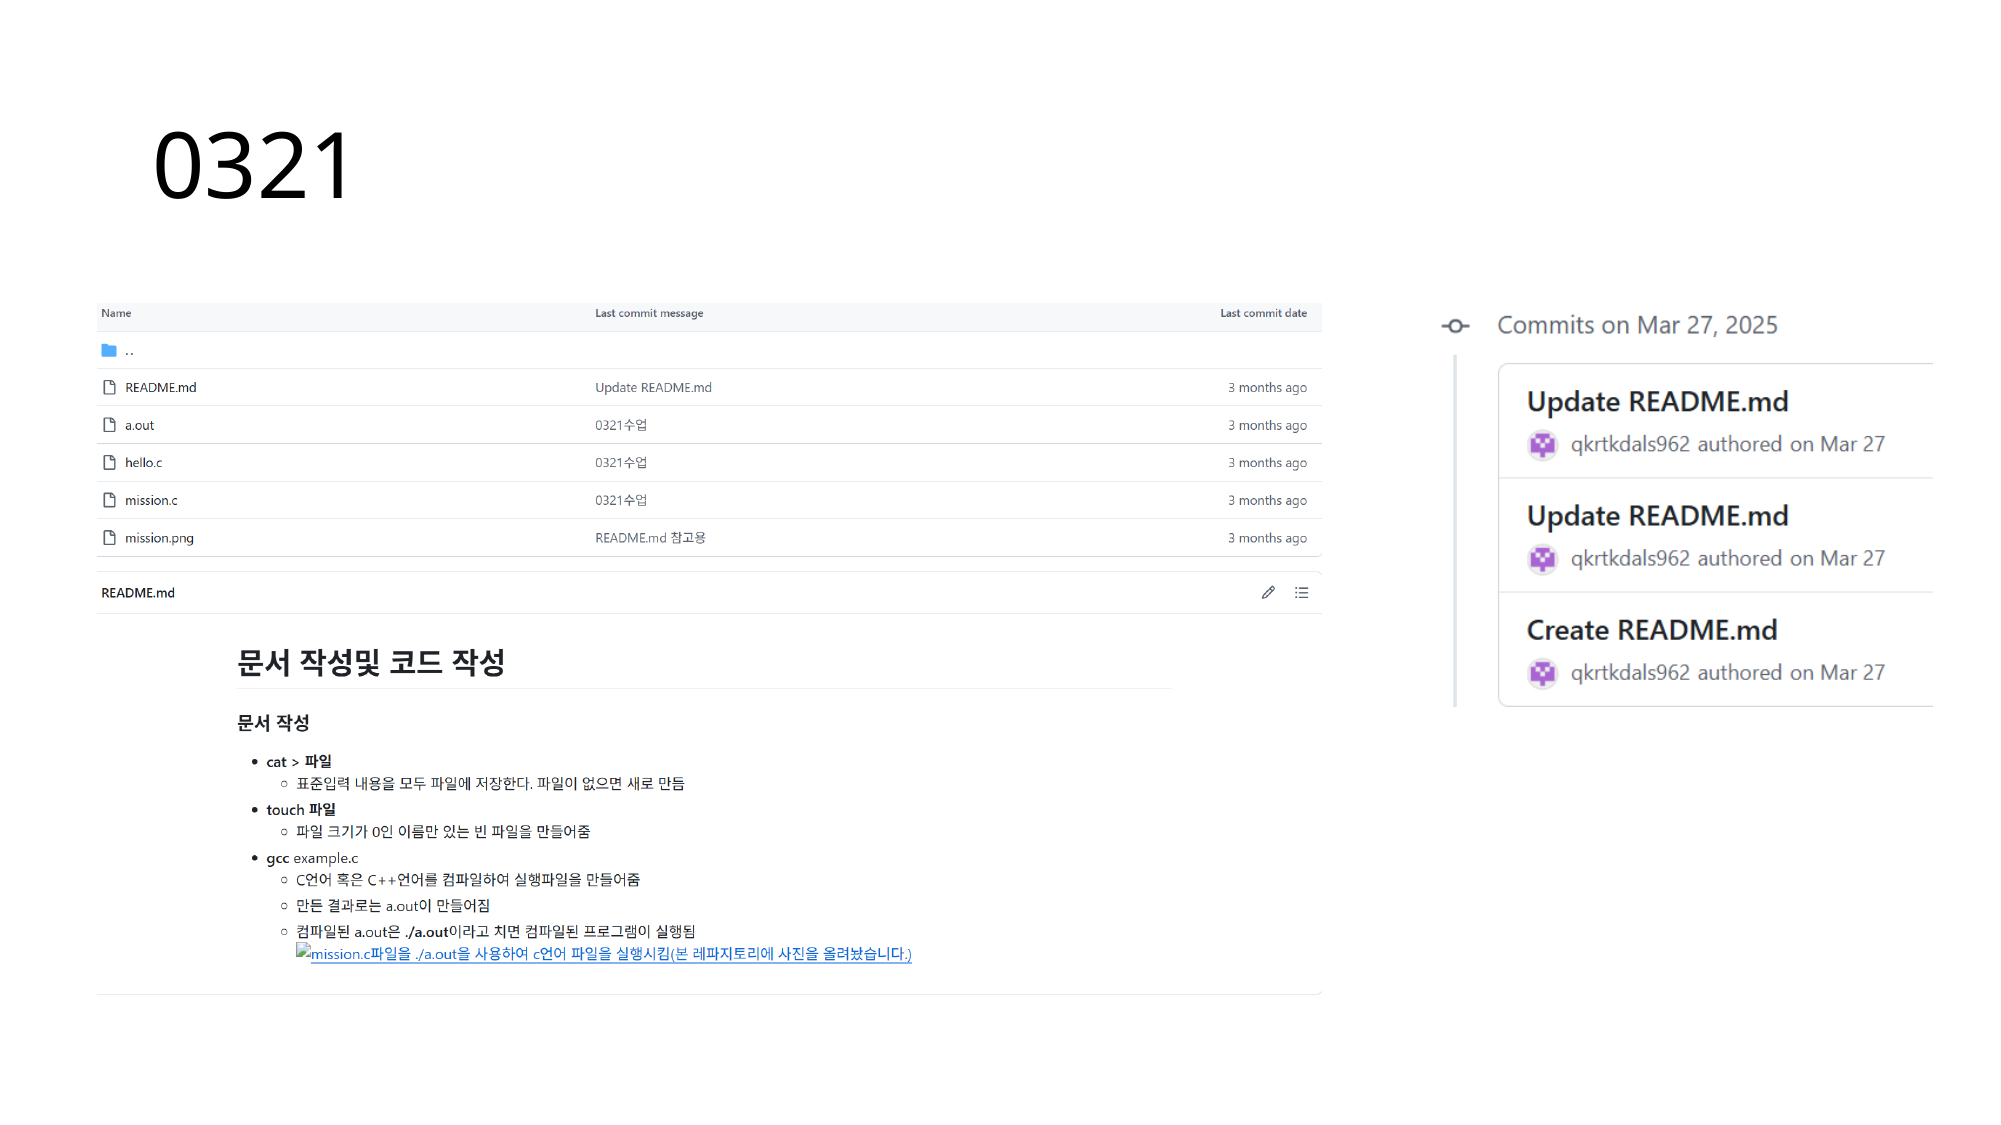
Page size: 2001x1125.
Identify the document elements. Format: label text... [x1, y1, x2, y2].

picture [97, 303, 1326, 1004]
title 0321 [137, 59, 1863, 278]
picture [1424, 303, 1933, 707]
